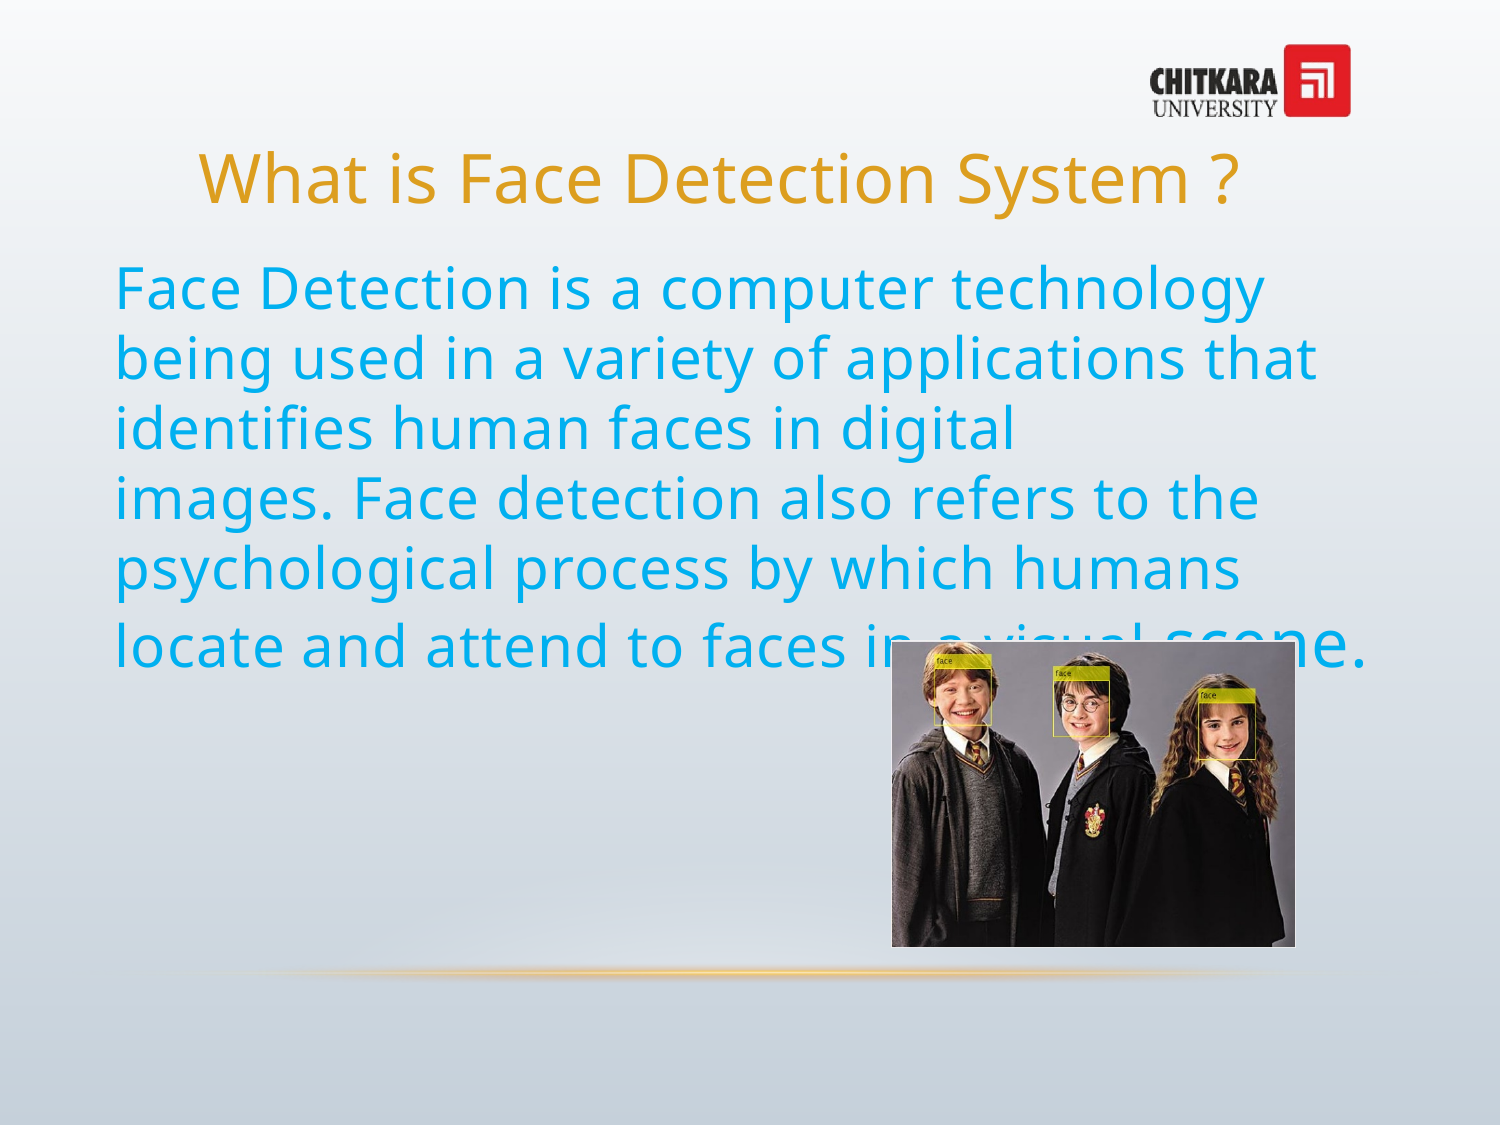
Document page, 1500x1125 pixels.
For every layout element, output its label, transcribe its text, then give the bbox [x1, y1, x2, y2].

picture [0, 0, 1500, 1125]
list What is Face Detection System ? [73, 73, 1368, 225]
title Face Detection is a computer technology being used in a variety of applications that identifies human faces in digital images. Face detection also refers to the psychological process by which humans locate and attend to faces in a visual scene. [99, 243, 1394, 1038]
